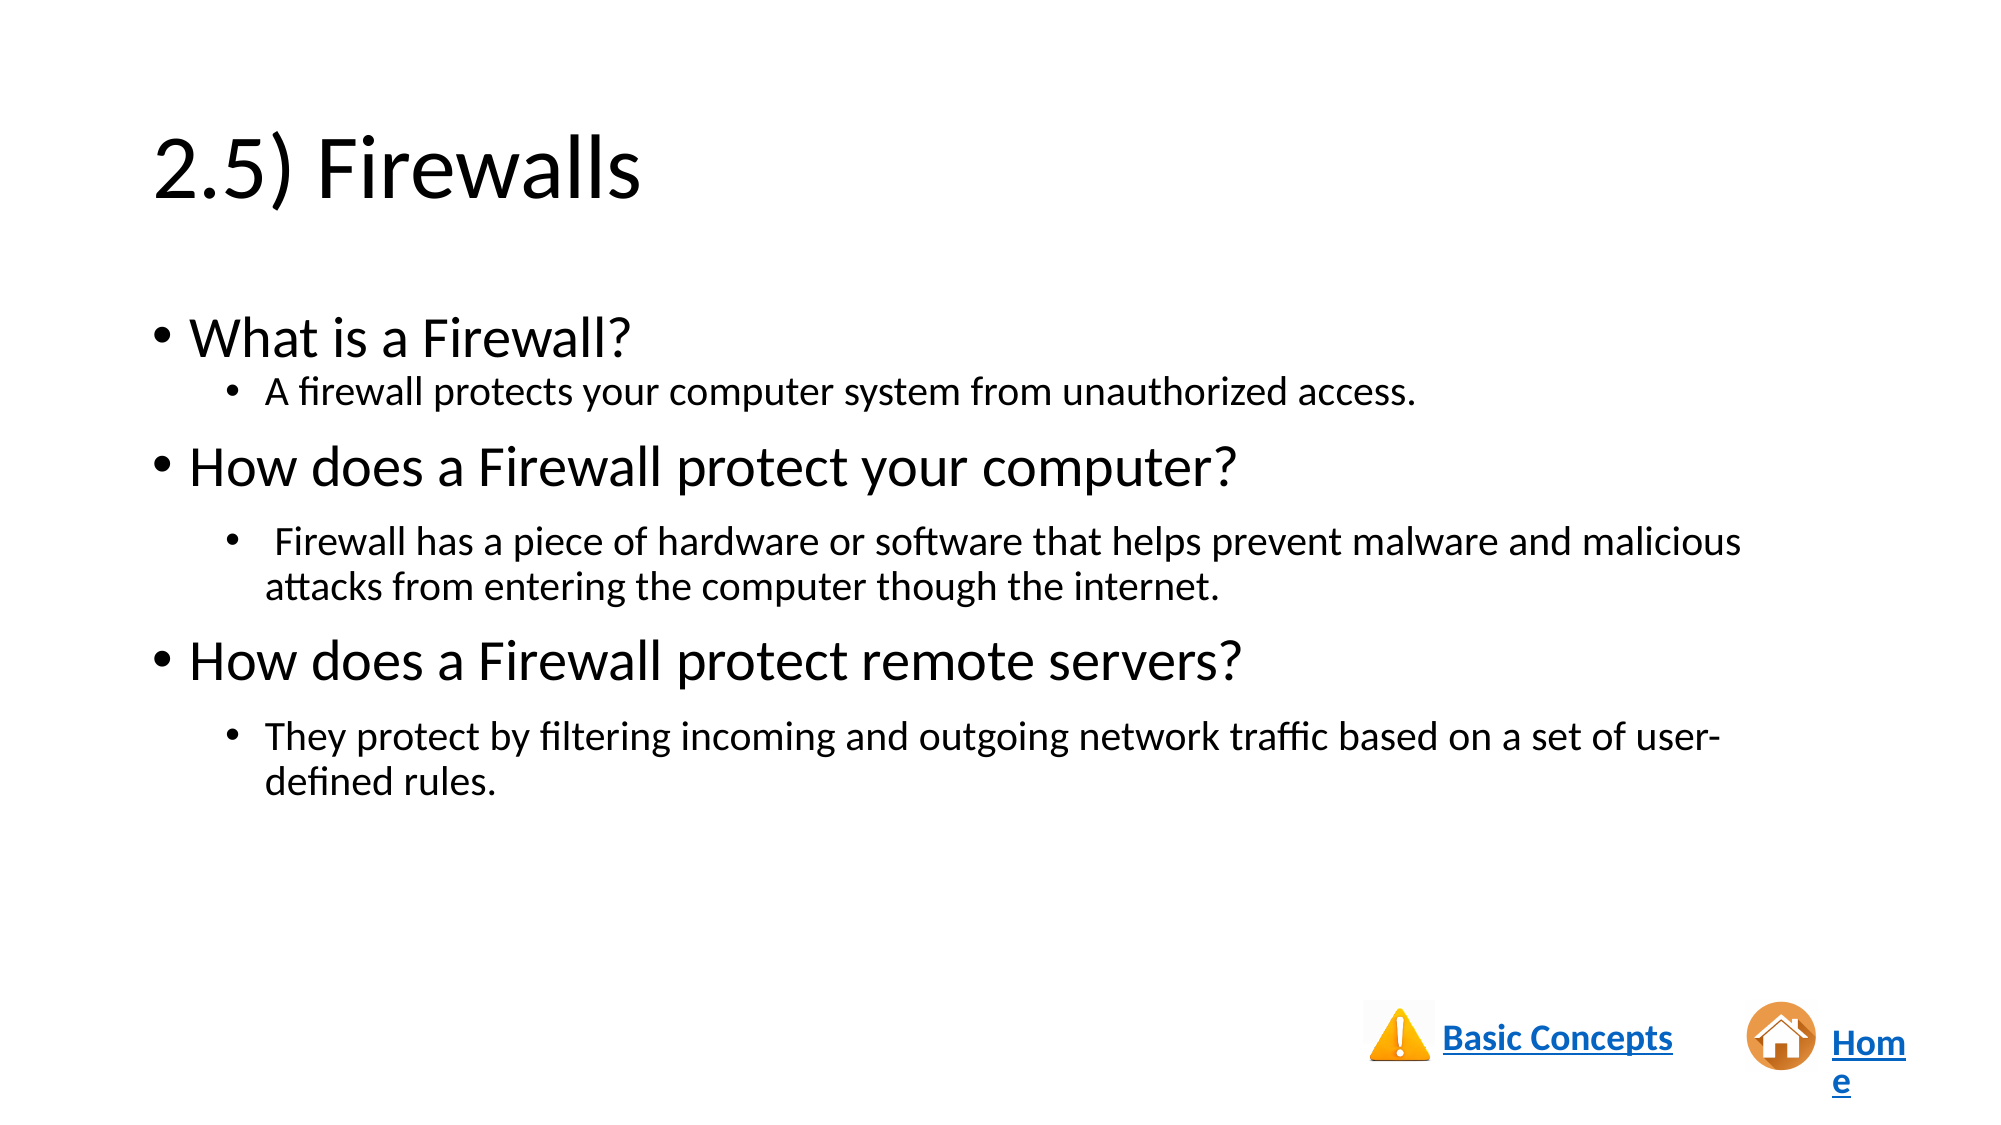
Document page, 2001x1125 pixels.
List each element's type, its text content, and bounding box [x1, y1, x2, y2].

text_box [1745, 999, 1941, 1072]
title 2.5) Firewalls [137, 59, 1863, 278]
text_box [1363, 1000, 1691, 1071]
list What is a Firewall? A firewall protects your computer system from unauthorized access. How does a Firewall protect your computer? Firewall has a piece of hardware or software that helps prevent malware and malicious attacks from entering the computer though the internet. How does a Firewall protect remote servers? They protect by filtering incoming and outgoing network traffic based on a set of user-defined rules. [137, 299, 1863, 1014]
